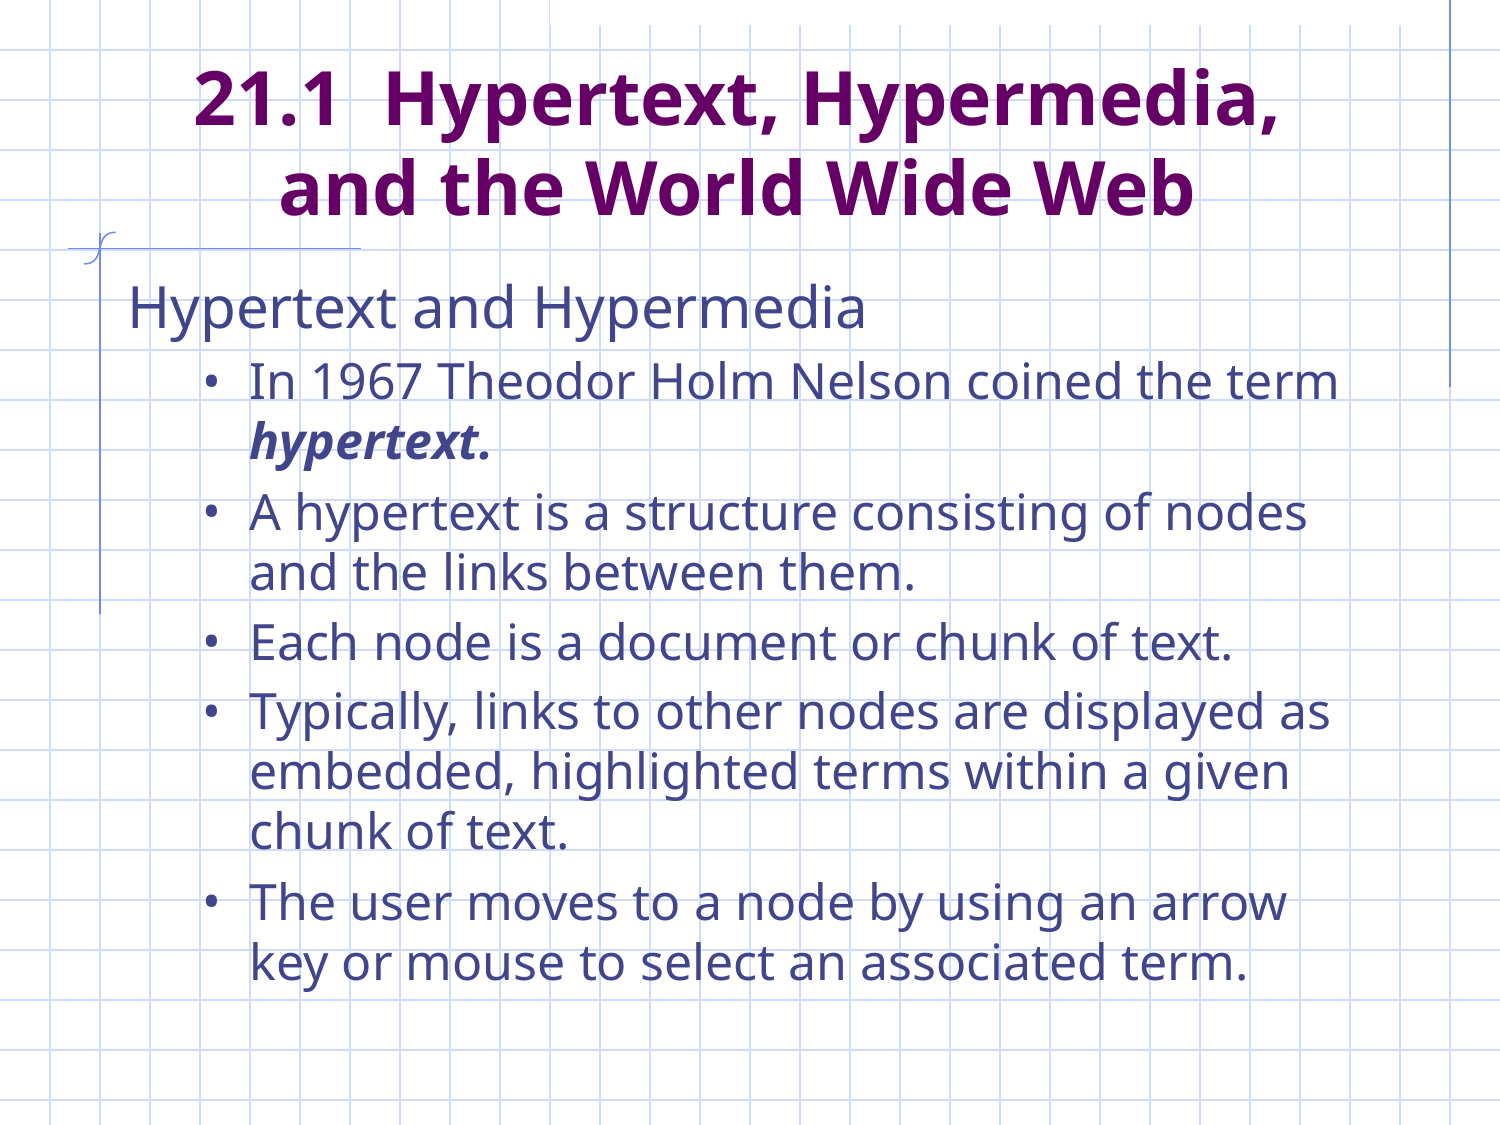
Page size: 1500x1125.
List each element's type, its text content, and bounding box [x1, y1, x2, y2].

list Hypertext and Hypermedia In 1967 Theodor Holm Nelson coined the term hypertext. A hypertext is a structure consisting of nodes and the links between them. Each node is a document or chunk of text. Typically, links to other nodes are displayed as embedded, highlighted terms within a given chunk of text. The user moves to a node by using an arrow key or mouse to select an associated term. [112, 262, 1375, 1088]
title 21.1 Hypertext, Hypermedia, and the World Wide Web [99, 112, 1375, 238]
